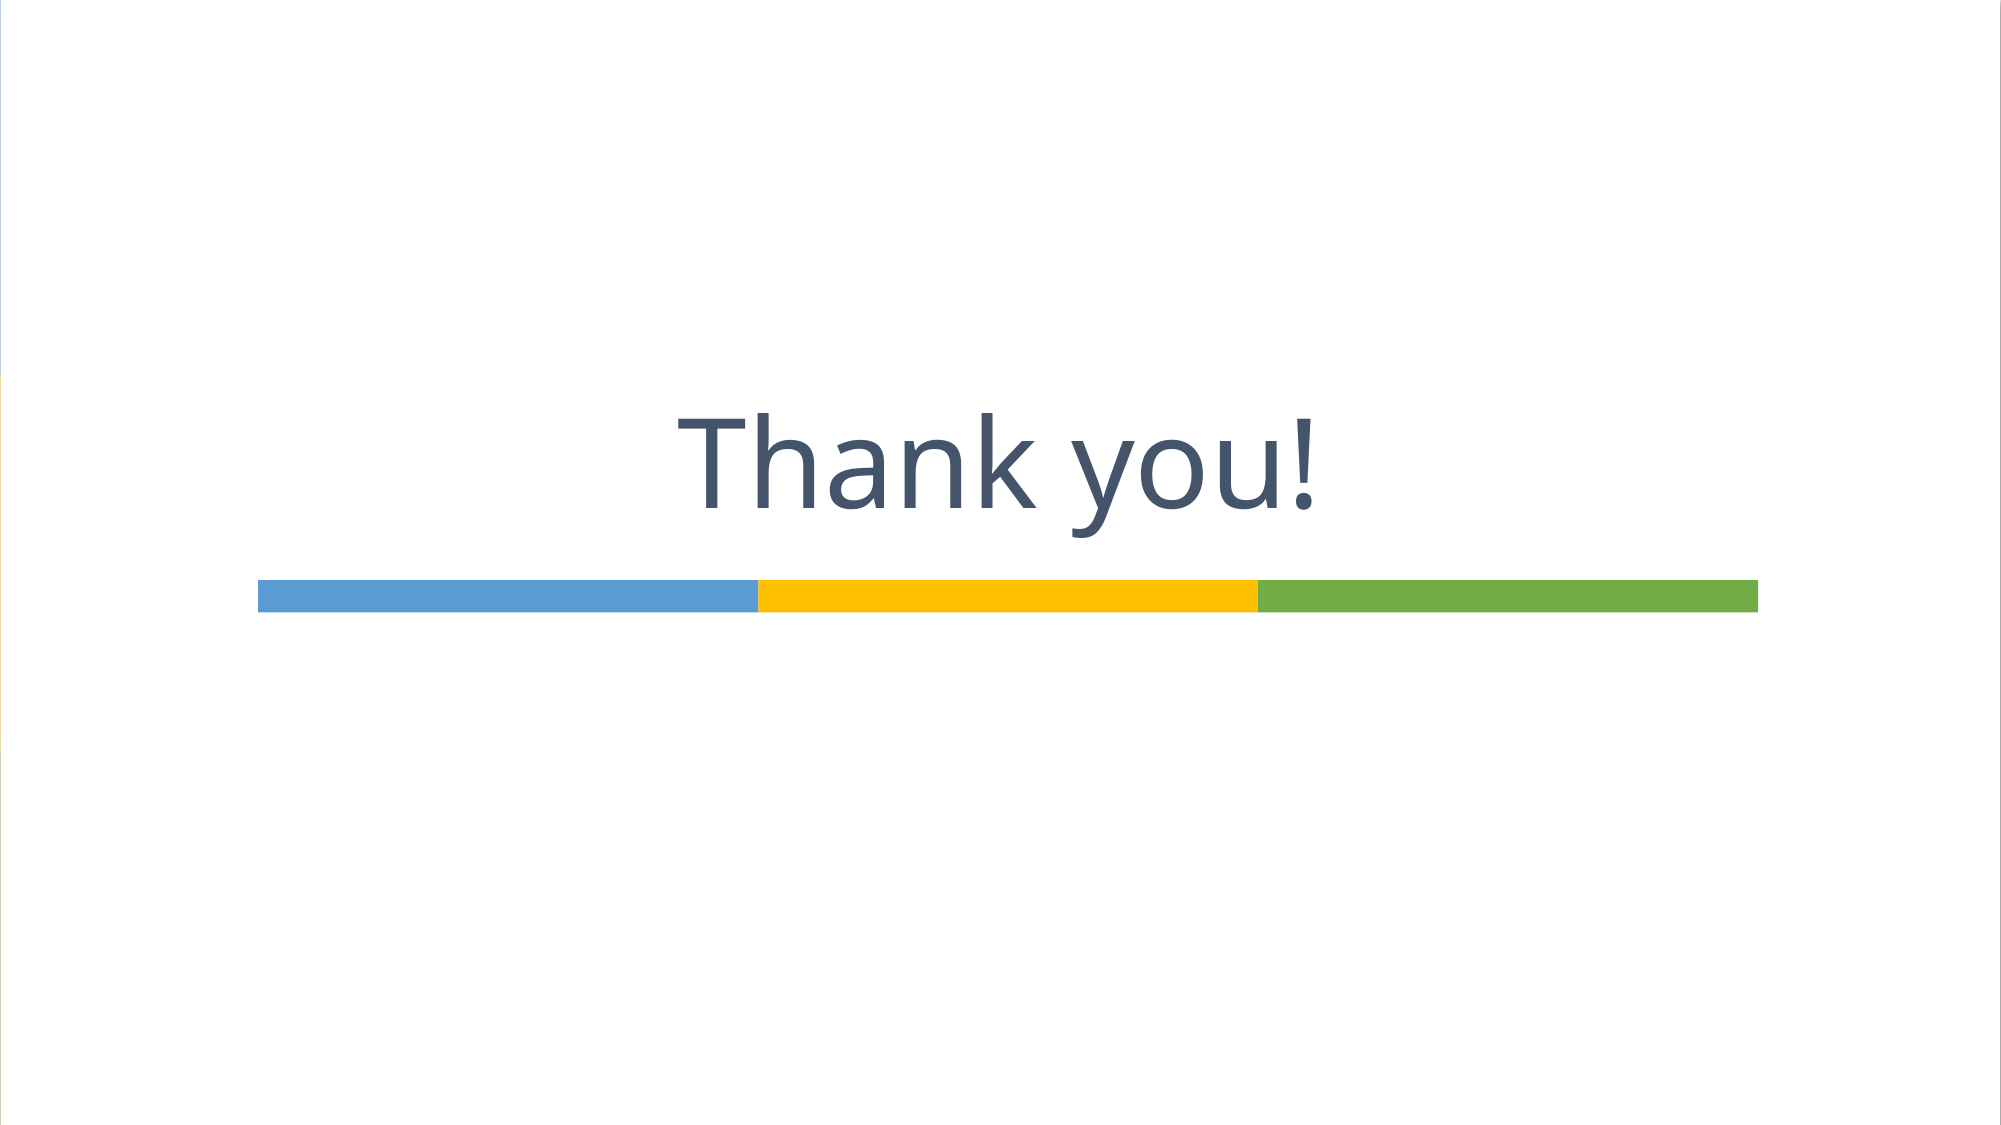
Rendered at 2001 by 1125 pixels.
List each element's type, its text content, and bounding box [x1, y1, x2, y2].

title Thank you! [249, 149, 1750, 542]
